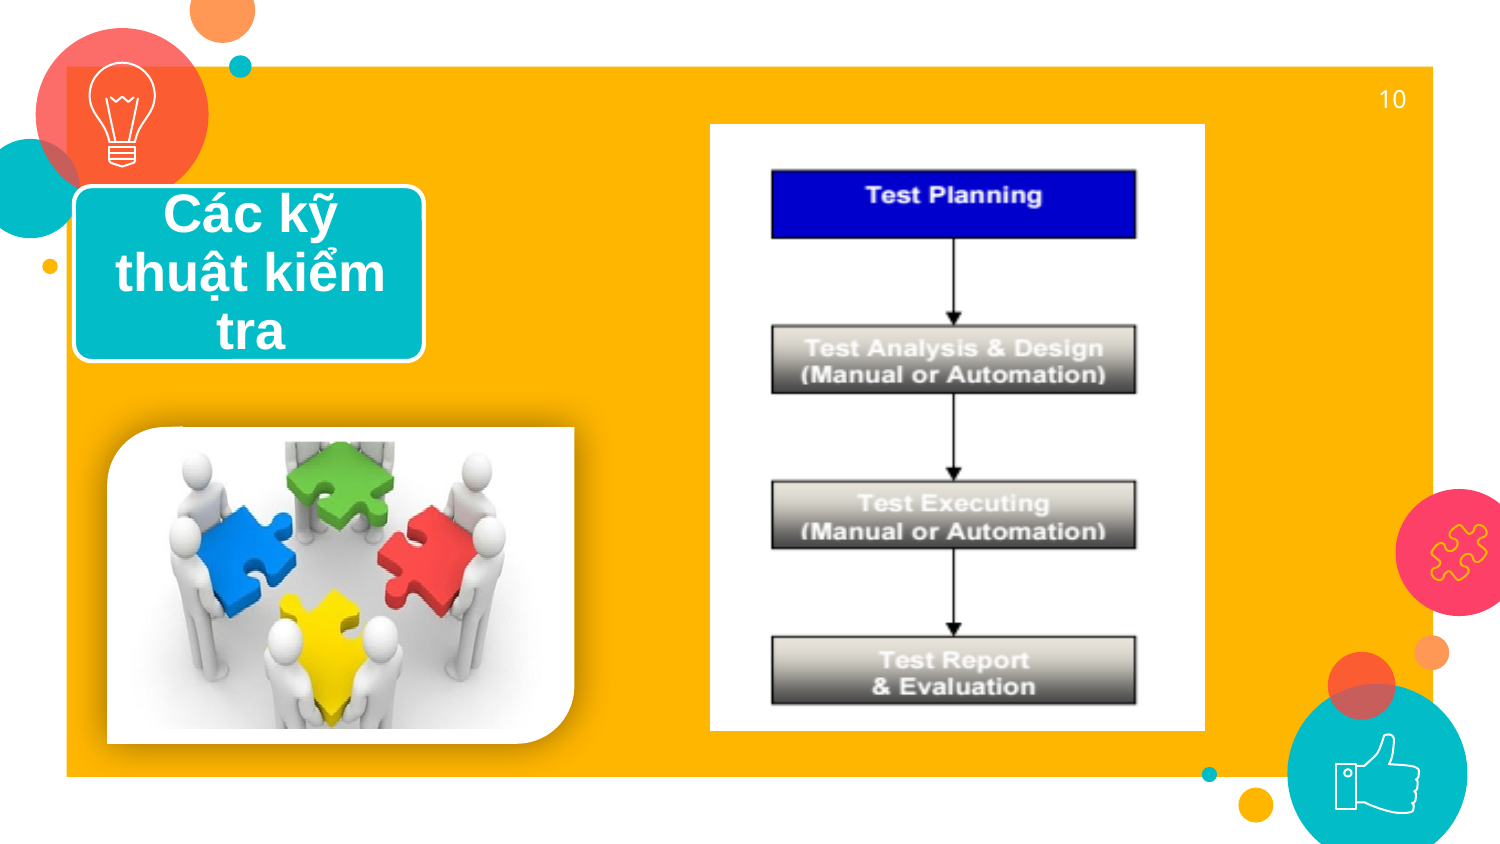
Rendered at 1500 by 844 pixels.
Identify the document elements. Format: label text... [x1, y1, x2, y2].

slide_number 10 [1331, 68, 1422, 134]
picture [114, 434, 568, 737]
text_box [73, 92, 425, 503]
picture [709, 124, 1205, 731]
